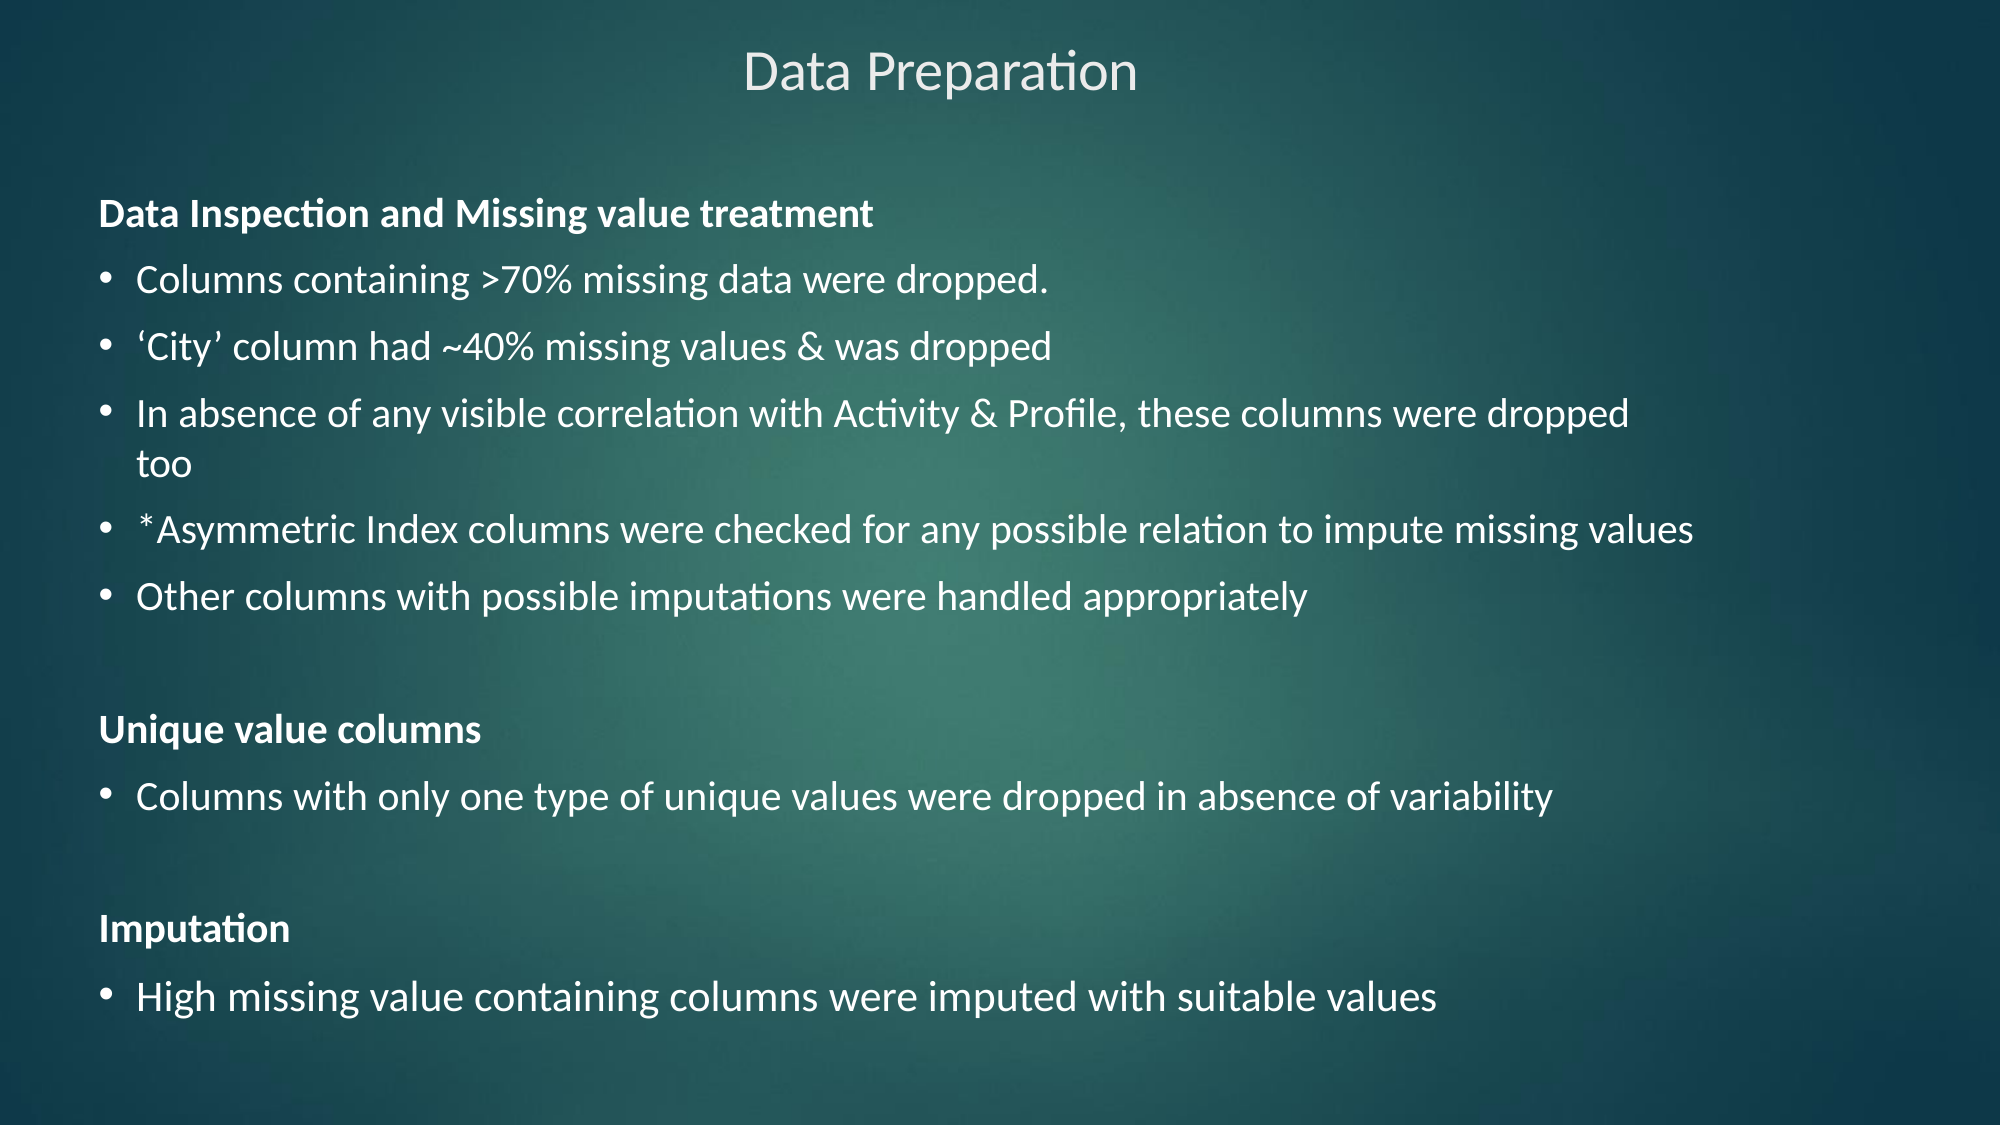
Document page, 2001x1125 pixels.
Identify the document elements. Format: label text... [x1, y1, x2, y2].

title Data Preparation [741, 29, 1144, 166]
picture [0, 0, 2000, 1125]
text_box Data Inspection and Missing value treatment Columns containing >70% missing data were dropped. ‘City’ column had ~40% missing values & was dropped In absence of any visible correlation with Activity & Profile, these columns were dropped too *Asymmetric Index columns were checked for any possible relation to impute missing values Other columns with possible imputations were handled appropriately Unique value columns Columns with only one type of unique values were dropped in absence of variability Imputation High missing value containing columns were imputed with suitable values [96, 166, 1696, 1021]
